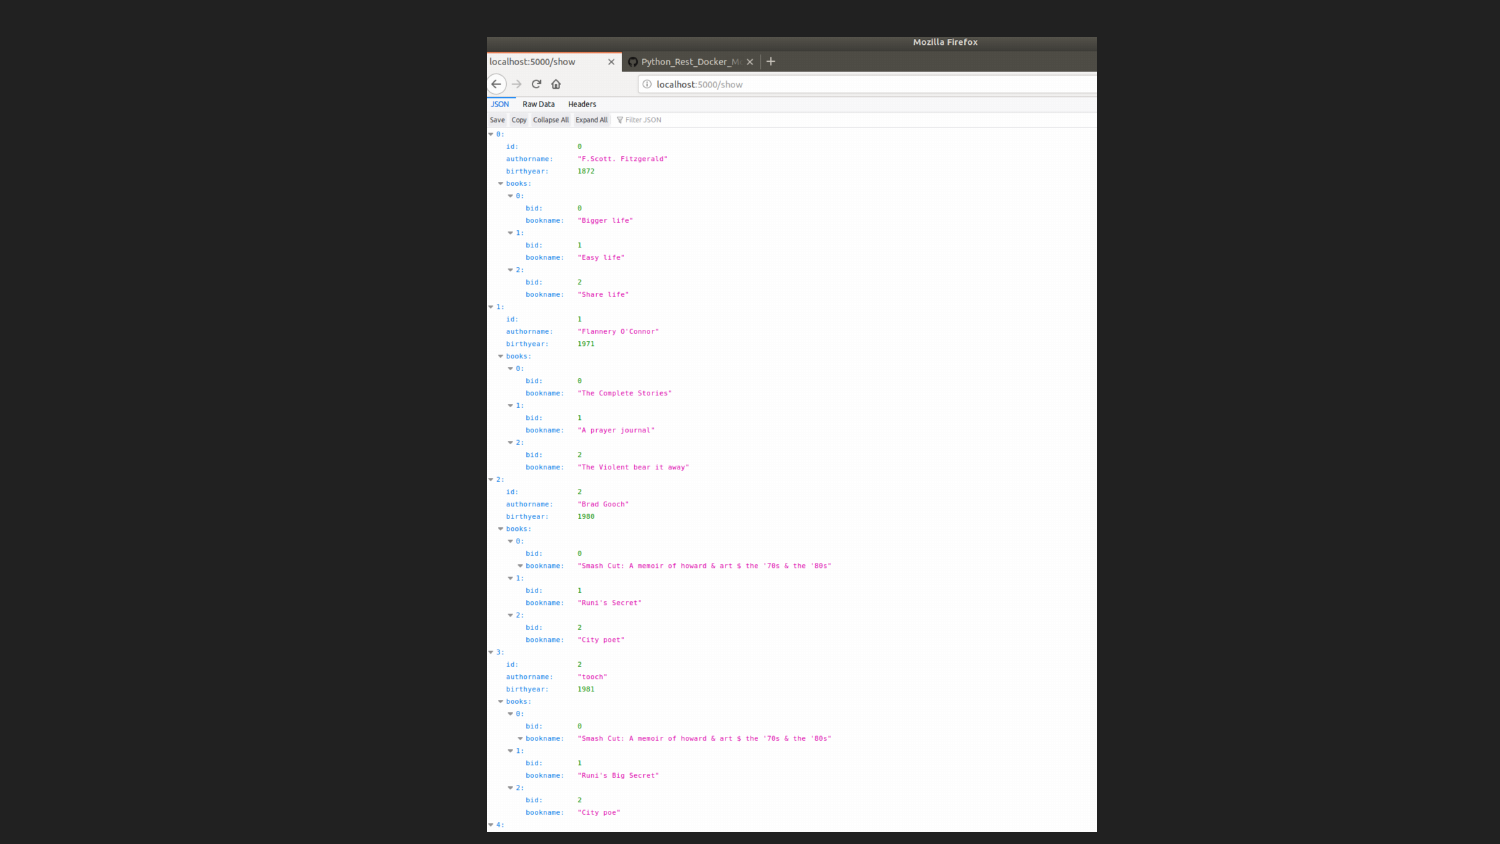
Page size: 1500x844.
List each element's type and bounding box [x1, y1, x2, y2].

picture [486, 37, 1098, 832]
